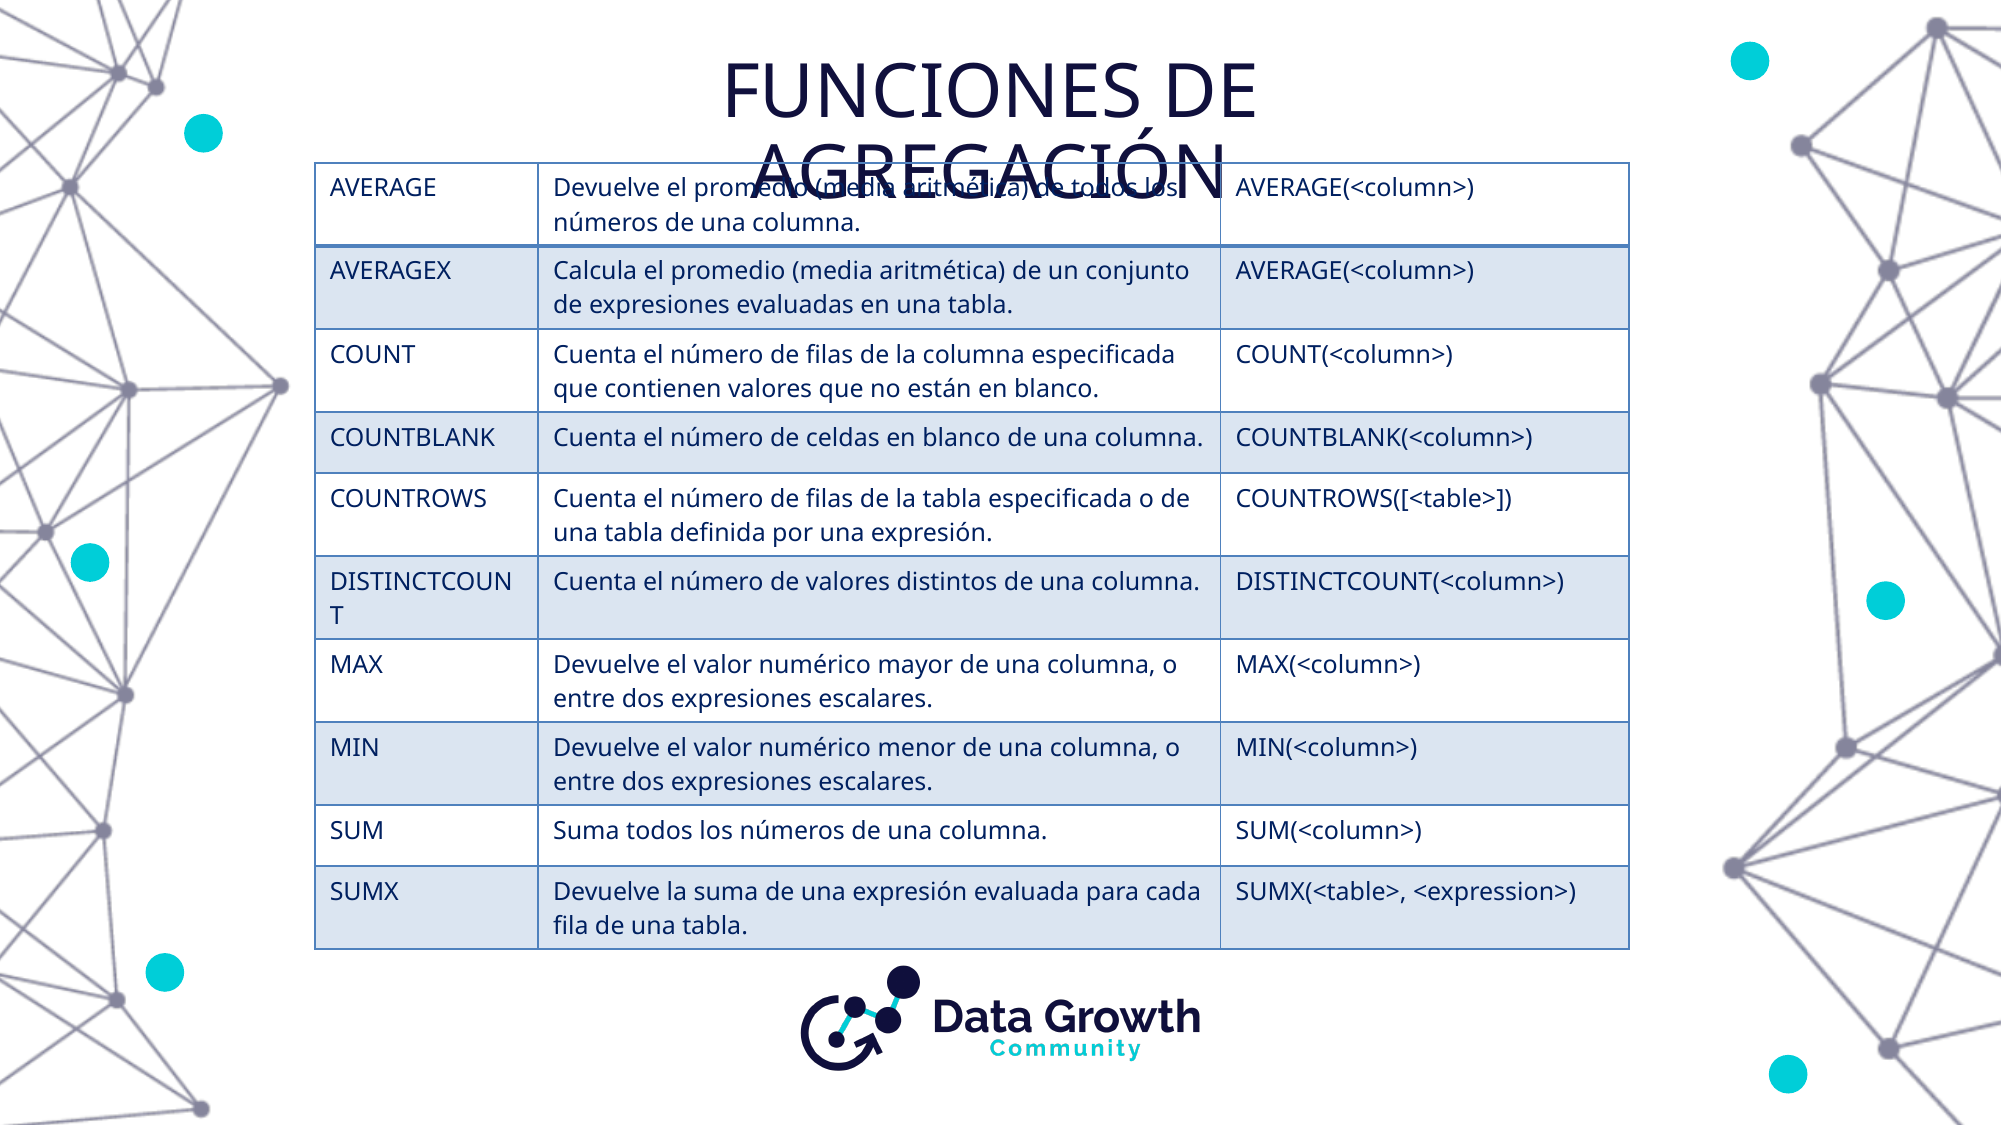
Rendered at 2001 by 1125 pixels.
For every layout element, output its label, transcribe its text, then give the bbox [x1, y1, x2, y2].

table_header AVERAGE(<column>) [1221, 164, 1628, 244]
table_cell Suma todos los números de una columna. [539, 806, 1220, 865]
table_cell SUMX [316, 867, 537, 948]
table_cell DISTINCTCOUNT(<column>) [1221, 557, 1628, 638]
picture [780, 950, 1220, 1087]
table_cell MIN(<column>) [1221, 723, 1628, 804]
table_cell COUNT(<column>) [1221, 330, 1628, 411]
title FUNCIONES DE AGREGACIÓN [505, 45, 1475, 162]
table_cell DISTINCTCOUNT [316, 557, 537, 638]
table_cell COUNTBLANK [316, 413, 537, 472]
table_cell COUNTROWS([<table>]) [1221, 474, 1628, 555]
table_cell Devuelve la suma de una expresión evaluada para cada fila de una tabla. [539, 867, 1220, 948]
table_cell Calcula el promedio (media aritmética) de un conjunto de expresiones evaluadas en una tabla. [539, 248, 1220, 328]
table_cell COUNTROWS [316, 474, 537, 555]
table_cell AVERAGE(<column>) [1221, 248, 1628, 328]
table_cell SUMX(<table>, <expression>) [1221, 867, 1628, 948]
table_cell MAX(<column>) [1221, 640, 1628, 721]
table_cell Devuelve el valor numérico mayor de una columna, o entre dos expresiones escalares. [539, 640, 1220, 721]
table_cell Devuelve el valor numérico menor de una columna, o entre dos expresiones escalares. [539, 723, 1220, 804]
table_header AVERAGE [316, 164, 537, 244]
table_cell AVERAGEX [316, 248, 537, 328]
table_cell Cuenta el número de valores distintos de una columna. [539, 557, 1220, 638]
table_cell COUNTBLANK(<column>) [1221, 413, 1628, 472]
table_cell MAX [316, 640, 537, 721]
table_cell Cuenta el número de filas de la columna especificada que contienen valores que no están en blanco. [539, 330, 1220, 411]
table_header Devuelve el promedio (media aritmética) de todos los números de una columna. [539, 164, 1220, 244]
table_cell COUNT [316, 330, 537, 411]
table_cell SUM [316, 806, 537, 865]
table_cell MIN [316, 723, 537, 804]
table_cell SUM(<column>) [1221, 806, 1628, 865]
table_cell Cuenta el número de filas de la tabla especificada o de una tabla definida por una expresión. [539, 474, 1220, 555]
table_cell Cuenta el número de celdas en blanco de una columna. [539, 413, 1220, 472]
